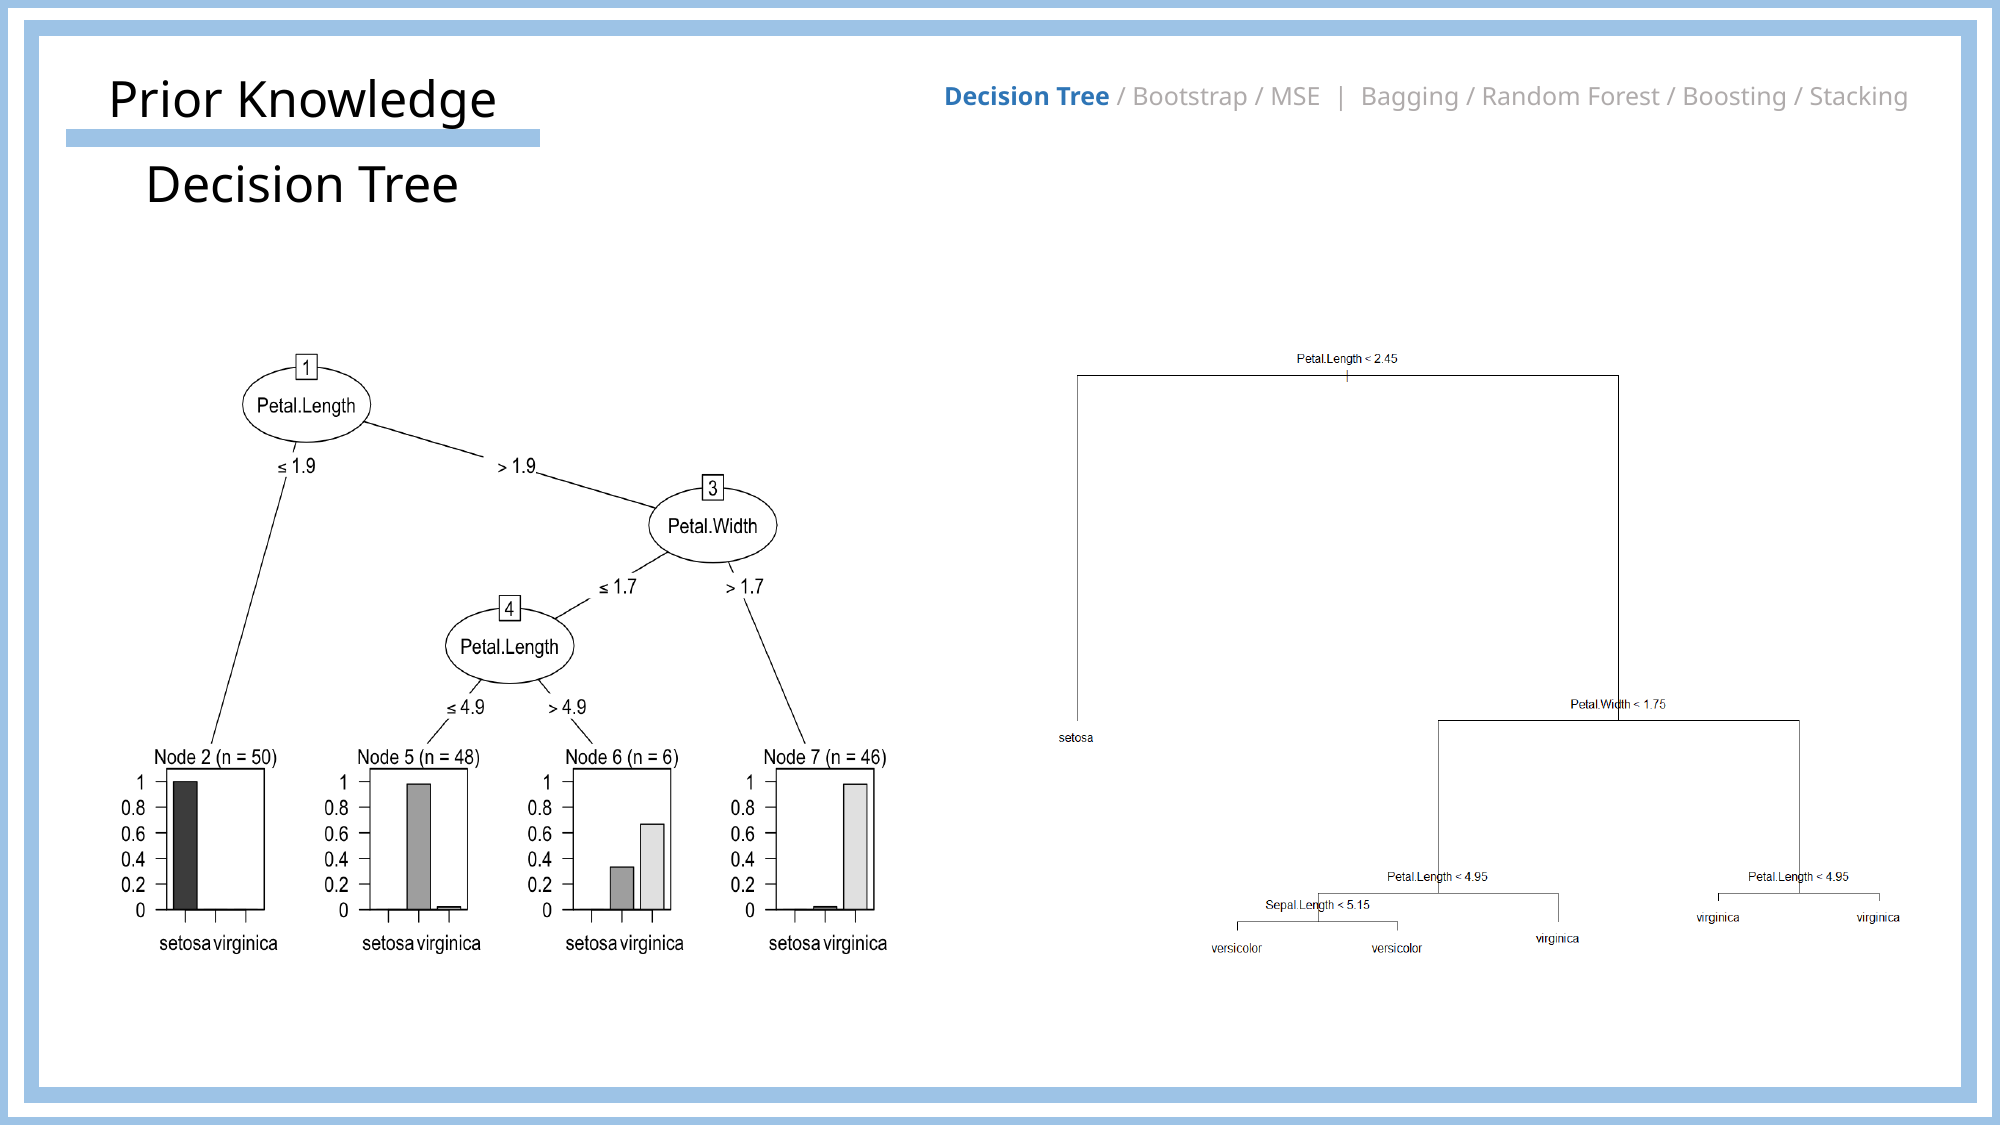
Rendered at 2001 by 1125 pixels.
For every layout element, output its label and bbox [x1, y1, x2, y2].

picture [1047, 344, 1902, 972]
text_box [0, 0, 2000, 1125]
text_box [66, 59, 540, 221]
picture [82, 344, 937, 972]
